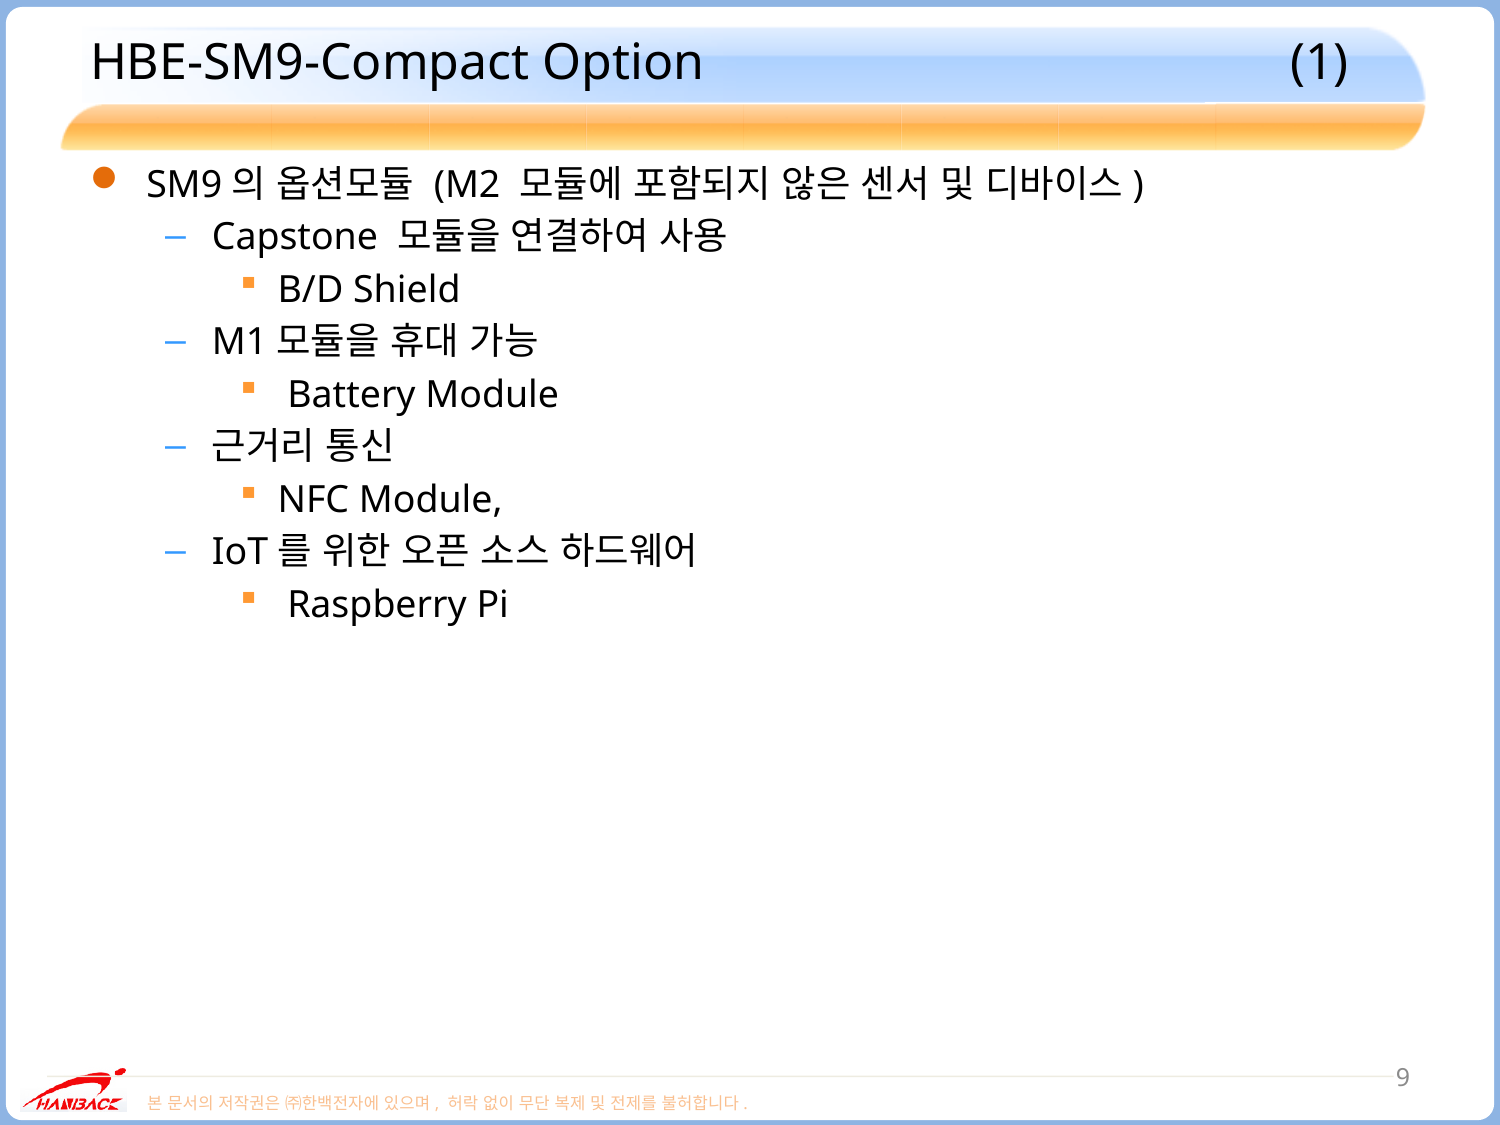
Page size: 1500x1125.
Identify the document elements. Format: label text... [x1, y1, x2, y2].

slide_number 9 [1074, 1055, 1425, 1103]
list SM9의 옵션모듈 (M2 모듈에 포함되지 않은 센서 및 디바이스) Capstone 모듈을 연결하여 사용 B/D Shield M1모듈을 휴대 가능 Battery Module 근거리 통신 NFC Module, IoT를 위한 오픈 소스 하드웨어 Raspberry Pi [75, 152, 1425, 1055]
picture [58, 23, 1430, 151]
title HBE-SM9-Compact Option (1) [75, 11, 1425, 108]
picture [20, 1066, 127, 1112]
